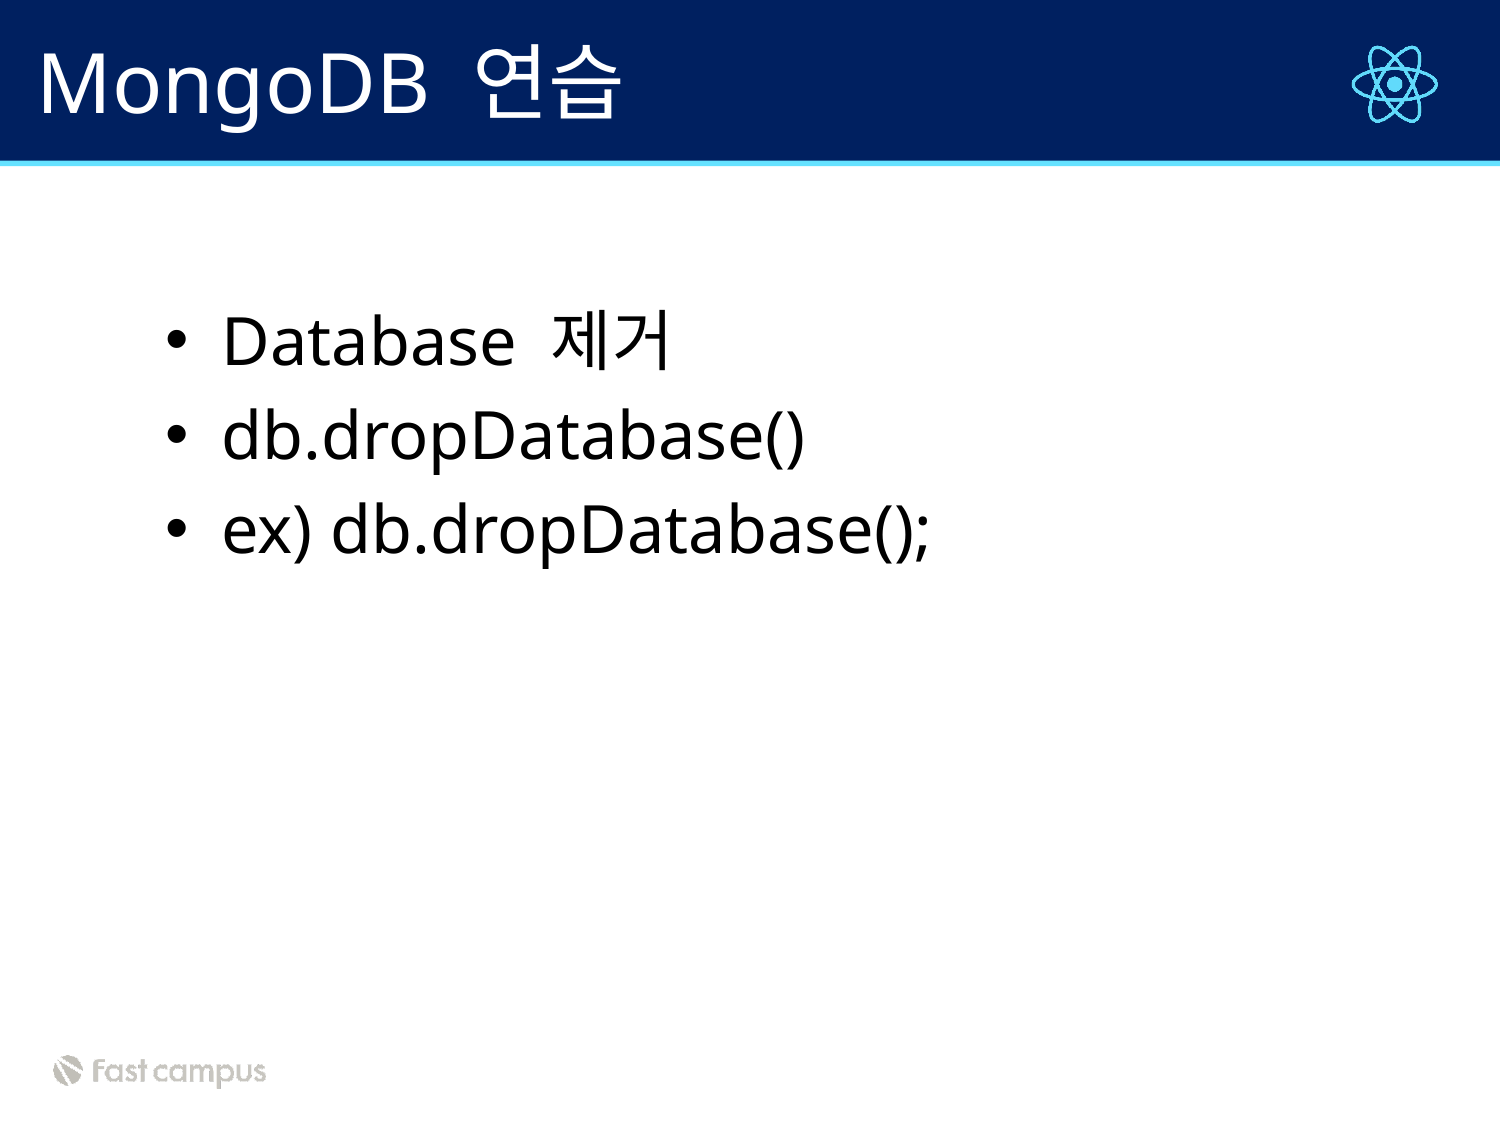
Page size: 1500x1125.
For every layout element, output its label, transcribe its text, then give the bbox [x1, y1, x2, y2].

picture [1380, 36, 1444, 135]
list Database 제거 db.dropDatabase() ex) db.dropDatabase(); [157, 290, 1343, 953]
picture [53, 1046, 266, 1094]
title MongoDB 연습 [28, 0, 1380, 175]
